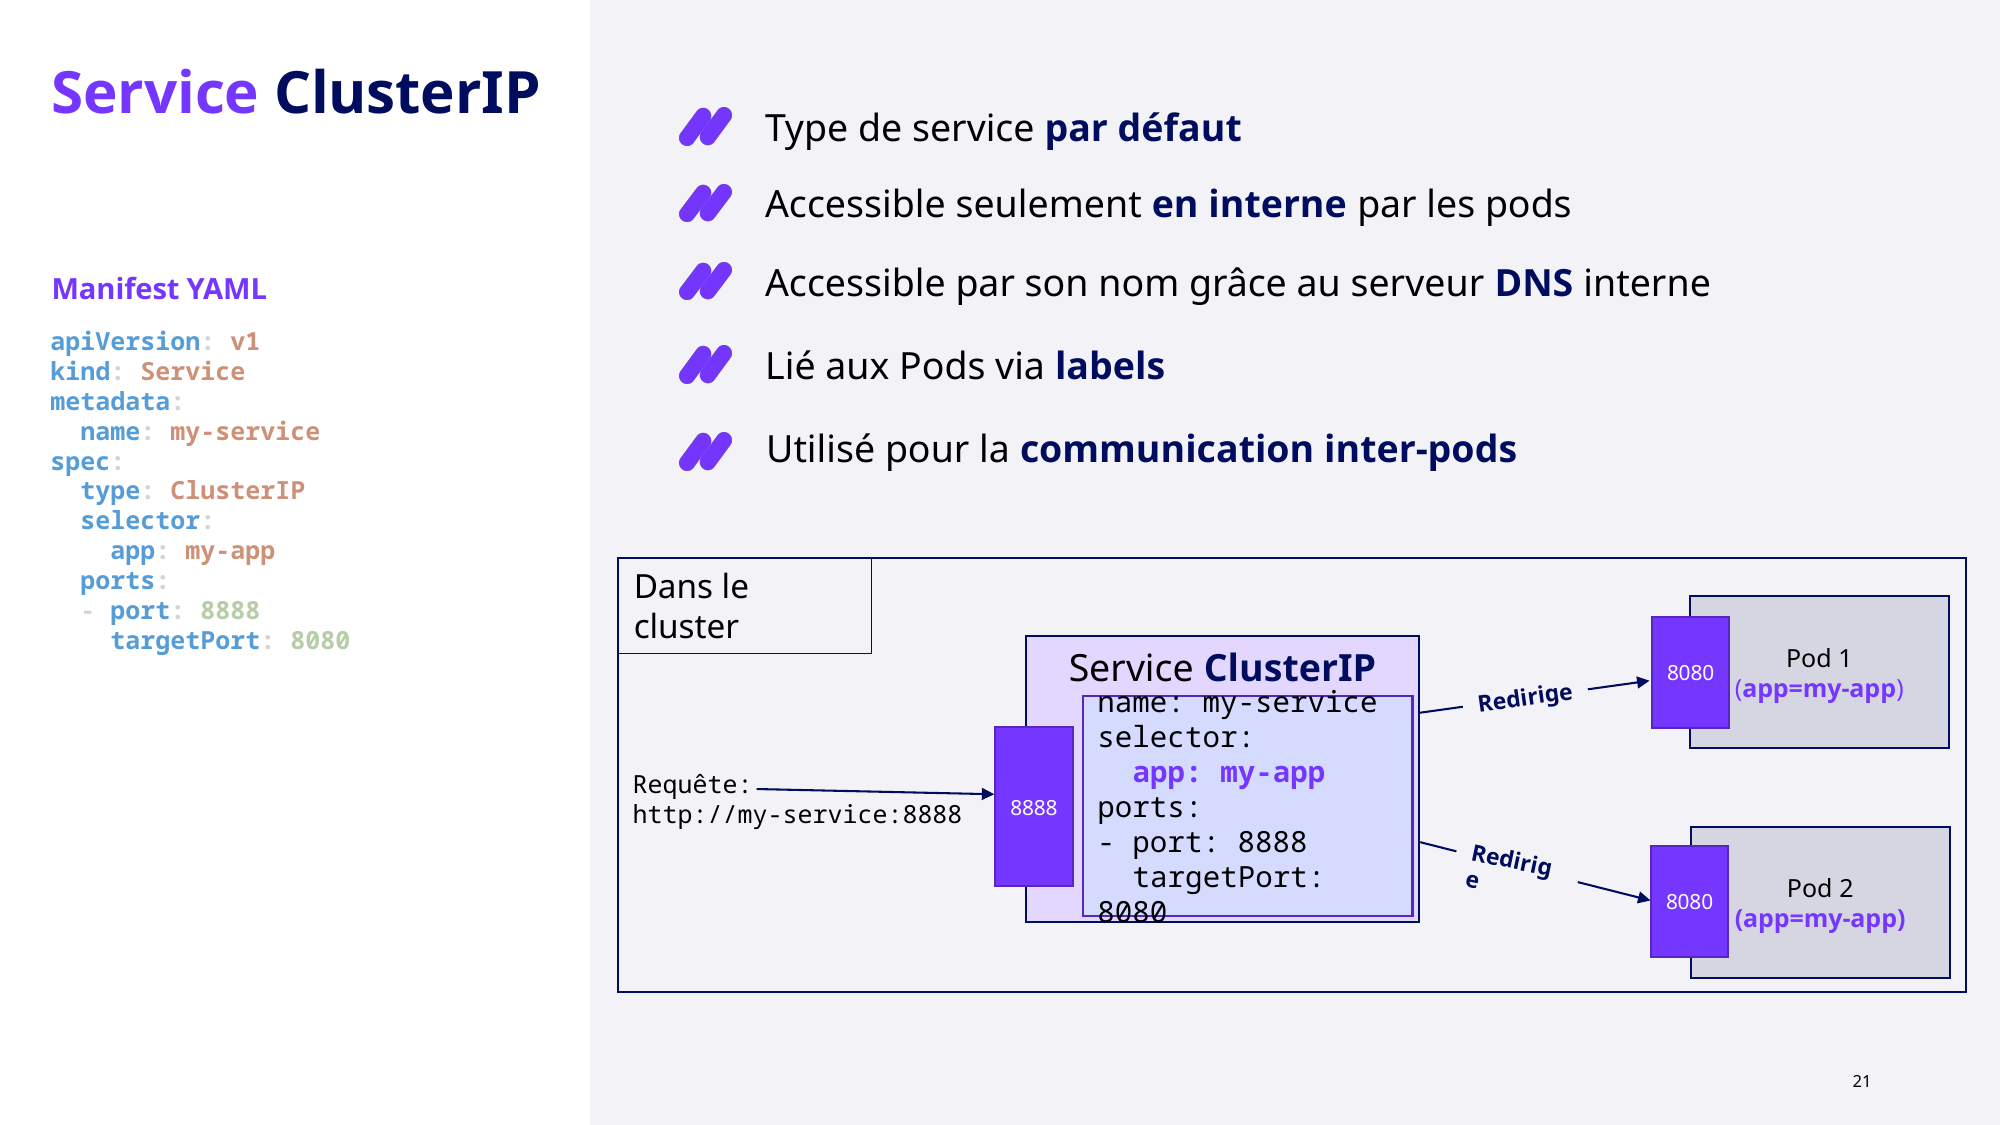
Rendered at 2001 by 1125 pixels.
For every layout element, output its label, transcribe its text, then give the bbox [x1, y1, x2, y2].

text_box Accessible par son nom grâce au serveur DNS interne [749, 250, 1999, 311]
title Service ClusterIP [35, 55, 557, 319]
text_box 21 [1436, 1063, 1887, 1103]
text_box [756, 788, 995, 795]
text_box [1418, 680, 1650, 714]
picture [679, 184, 732, 222]
text_box apiVersion: v1 kind: Service metadata: name: my-service spec: type: ClusterIP selector: app: my-app ports: - port: 8888 targetPort: 8080 [35, 317, 486, 692]
text_box Utilisé pour la communication inter-pods [751, 417, 2000, 478]
text_box Dans le cluster [618, 558, 872, 654]
picture [679, 262, 732, 300]
text_box Accessible seulement en interne par les pods [749, 172, 1999, 233]
text_box Type de service par défaut [749, 96, 1999, 157]
picture [679, 107, 732, 146]
picture [679, 432, 732, 471]
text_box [1420, 842, 1651, 901]
picture [679, 345, 732, 384]
text_box [617, 557, 1967, 993]
text_box Lié aux Pods via labels [749, 334, 1999, 395]
